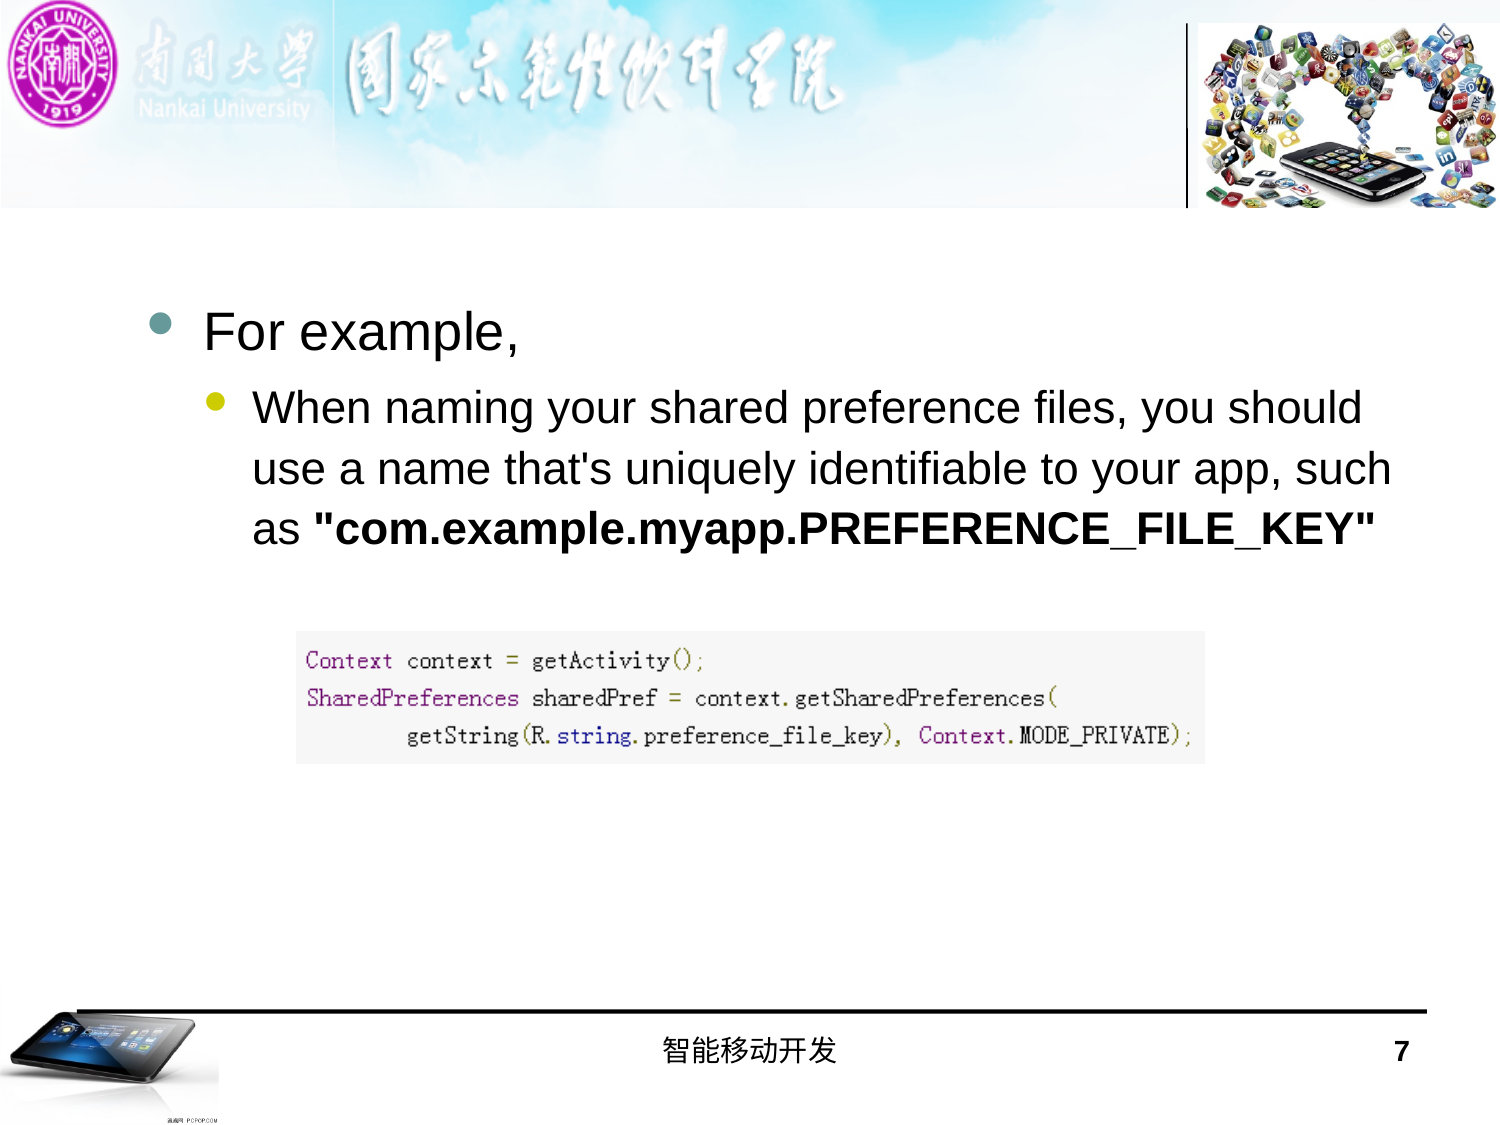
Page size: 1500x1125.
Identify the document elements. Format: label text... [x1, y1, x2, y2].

list For example, When naming your shared preference files, you should use a name that's uniquely identifiable to your app, such as "com.example.myapp.PREFERENCE_FILE_KEY" [75, 282, 1425, 1006]
slide_number 7 [1074, 1024, 1425, 1103]
picture [0, 976, 219, 1125]
footer 智能移动开发 [512, 1024, 988, 1103]
picture [1, 0, 1500, 208]
picture [296, 630, 1205, 765]
